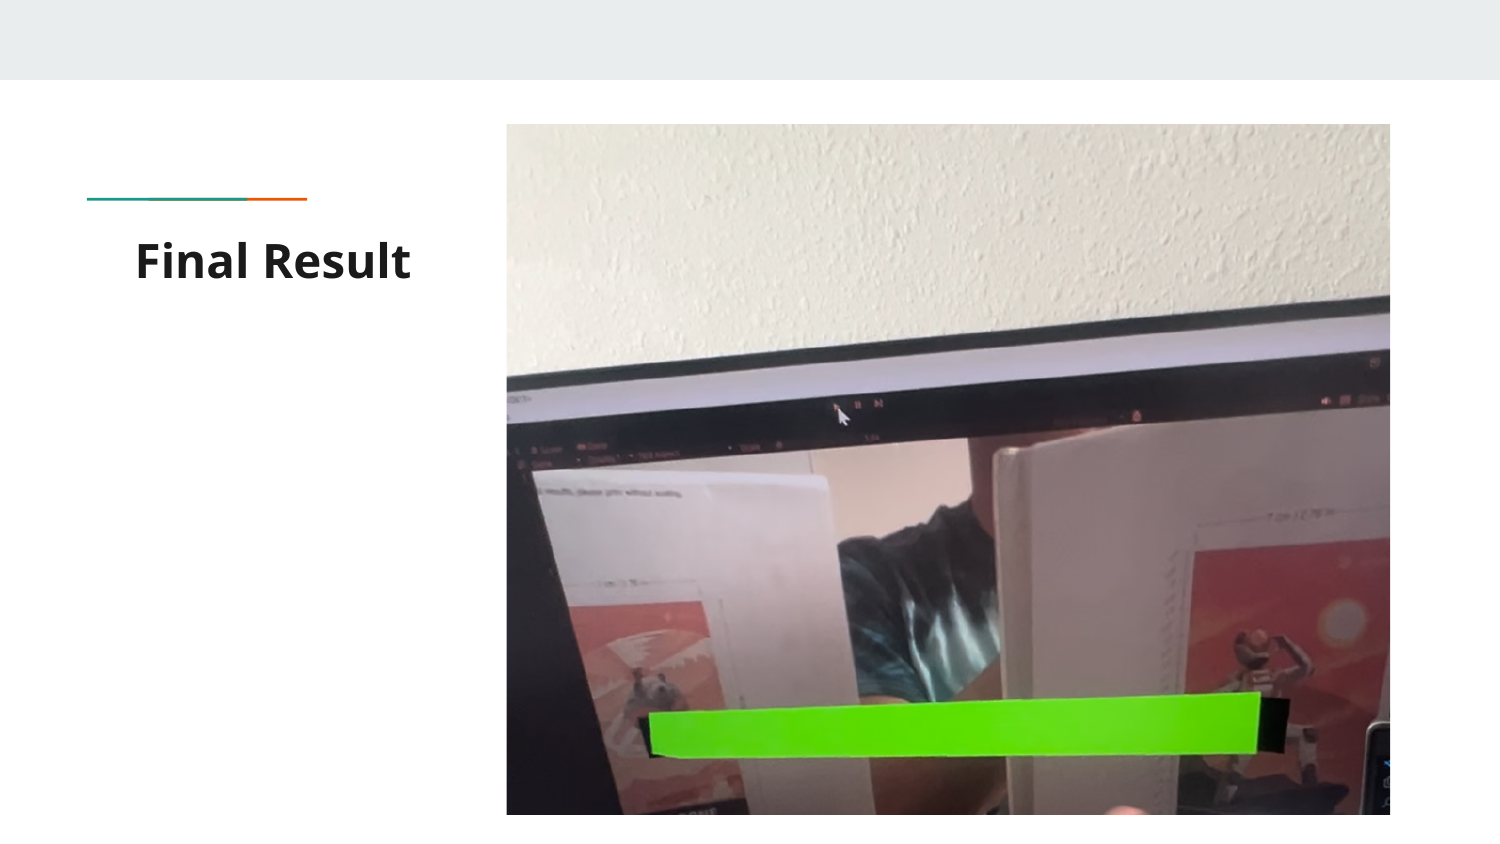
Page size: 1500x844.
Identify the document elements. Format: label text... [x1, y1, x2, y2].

title Final Result [119, 216, 501, 305]
picture [506, 124, 1391, 816]
